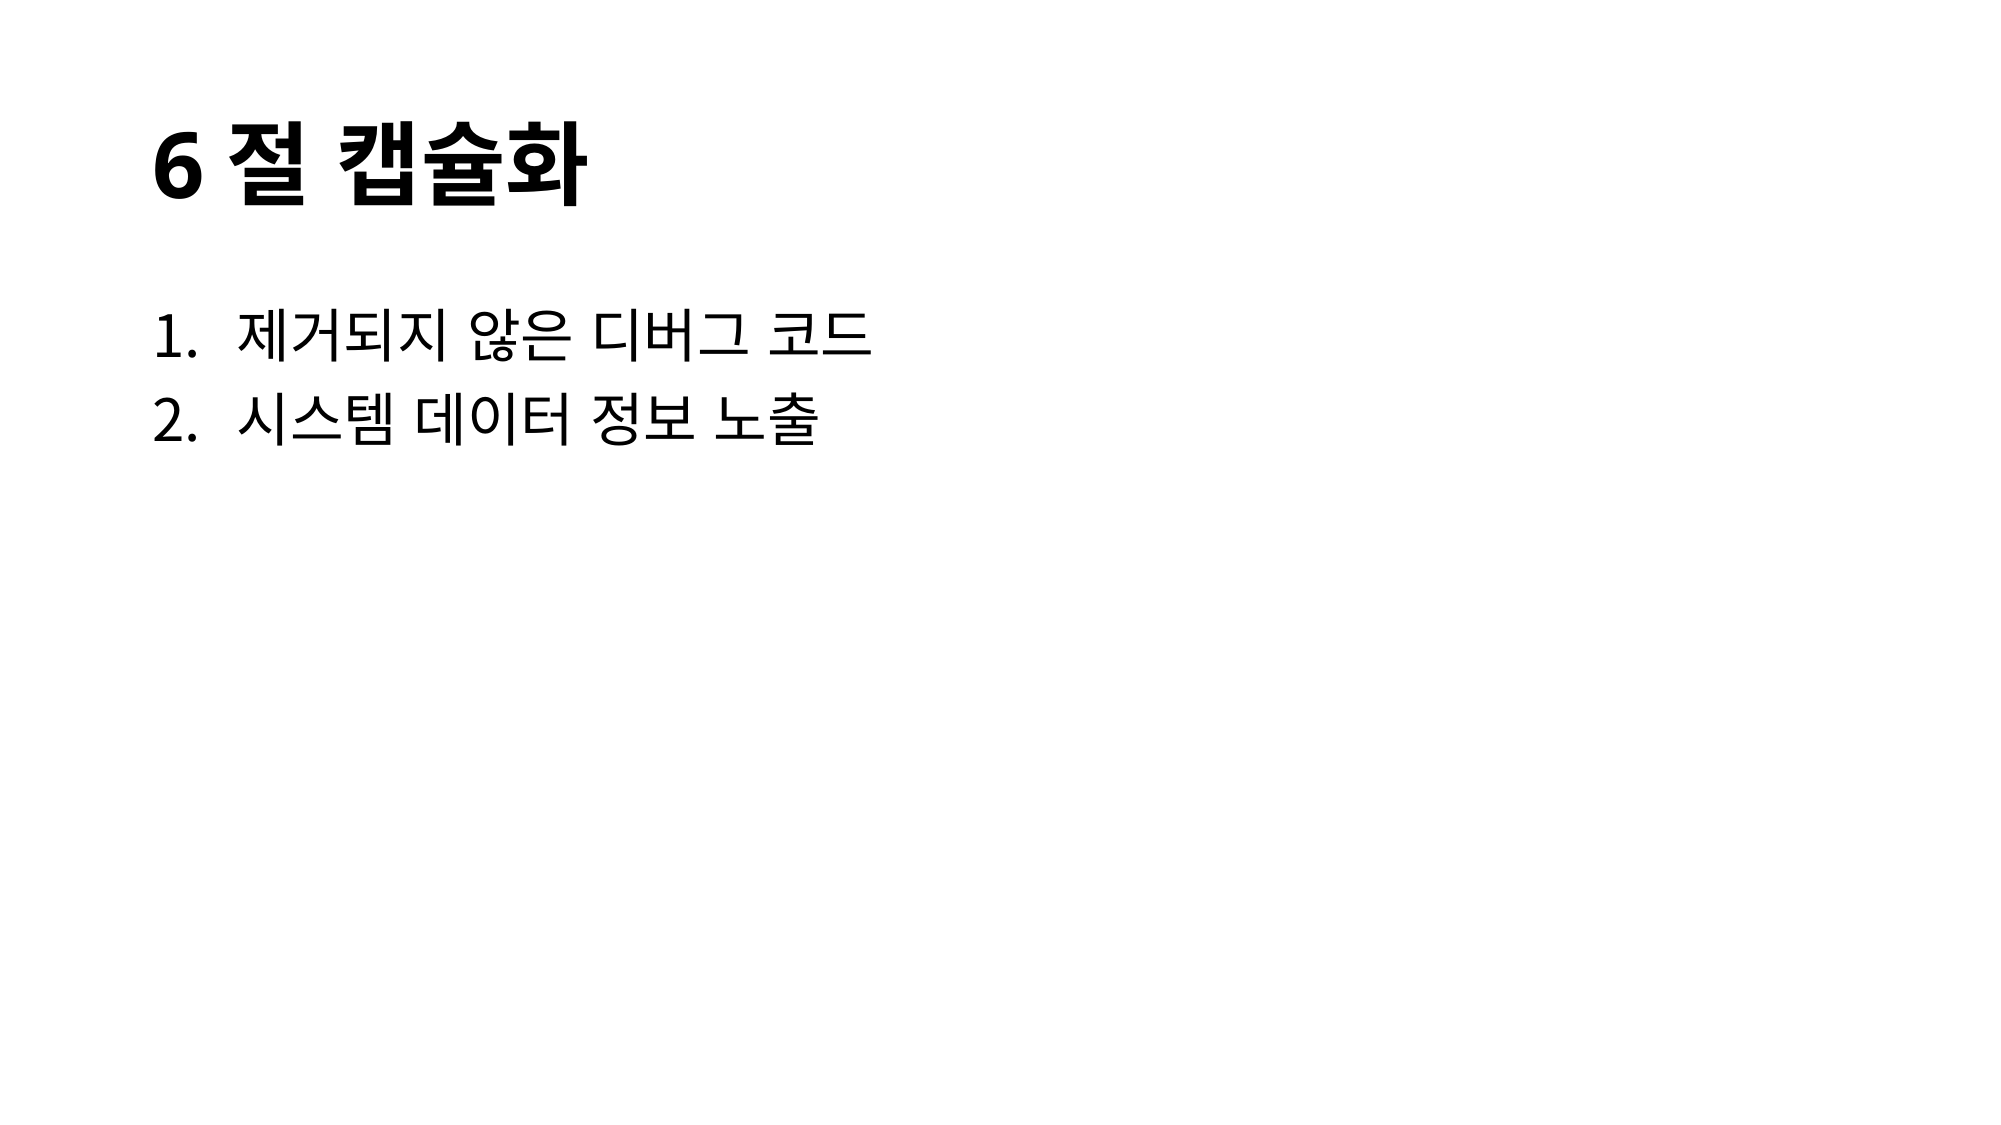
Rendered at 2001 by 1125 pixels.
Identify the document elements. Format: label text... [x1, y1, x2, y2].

title 6절 캡슐화 [137, 59, 1863, 278]
list 제거되지 않은 디버그 코드 시스템 데이터 정보 노출 [137, 299, 1863, 1014]
